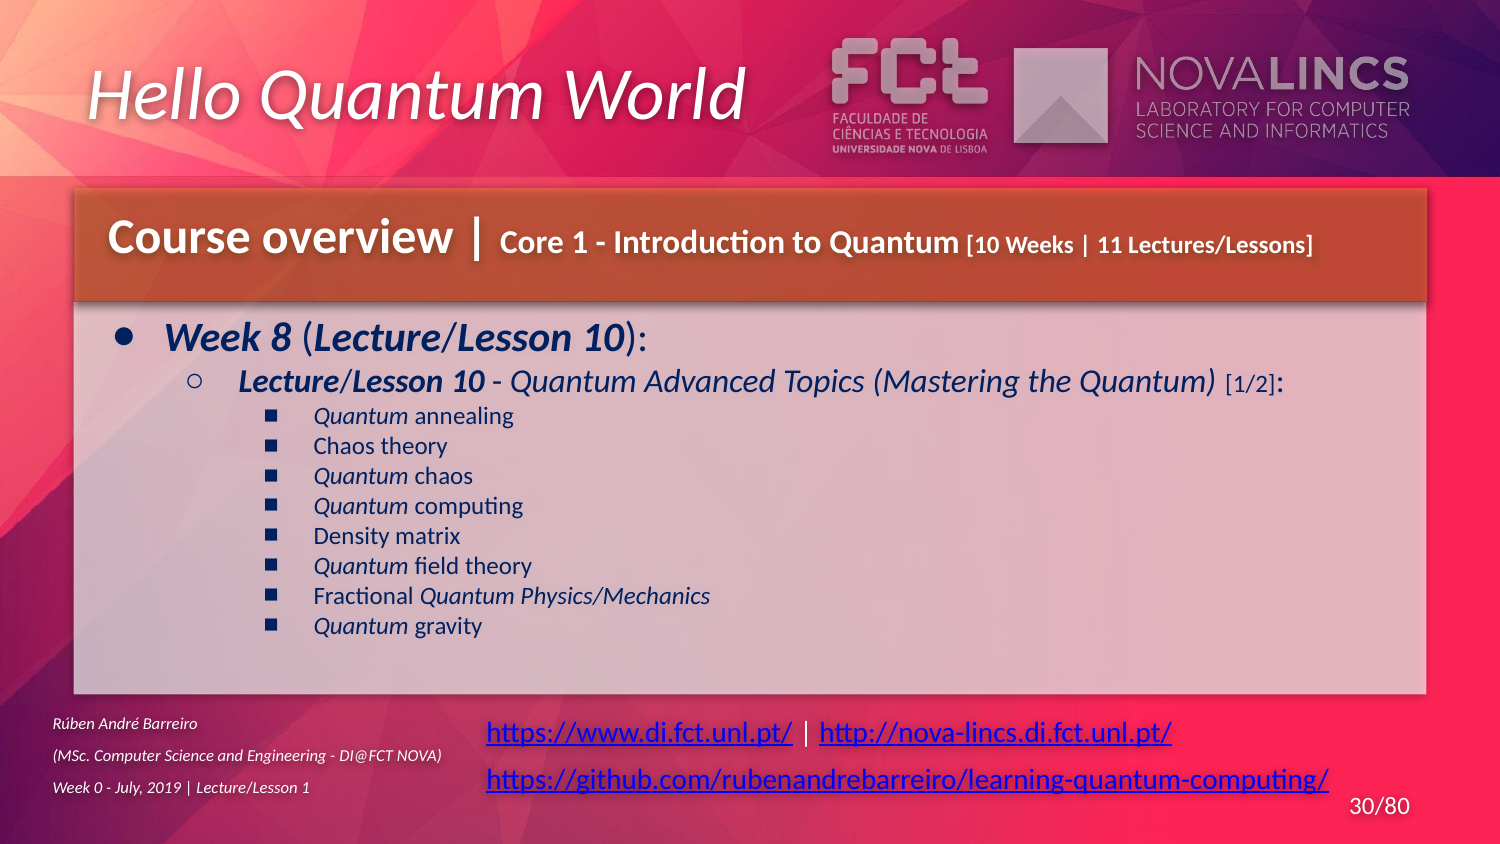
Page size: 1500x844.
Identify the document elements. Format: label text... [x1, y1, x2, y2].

title Hello Quantum World [71, 27, 1427, 153]
text_box Rúben André Barreiro (MSc. Computer Science and Engineering - DI@FCT NOVA) Week 0 - July, 2019 | Lecture/Lesson 1 [37, 698, 462, 831]
list Week 8 (Lecture/Lesson 10): Lecture/Lesson 10 - Quantum Advanced Topics (Mastering the Quantum) [1/2]: Quantum annealing Chaos theory Quantum chaos Quantum computing Density matrix Quantum field theory Fractional Quantum Physics/Mechanics Quantum gravity [73, 311, 1427, 695]
text_box https://www.di.fct.unl.pt/ | http://nova-lincs.di.fct.unl.pt/ https://github.com/rubenandrebarreiro/learning-quantum-computing/ [471, 698, 1346, 834]
text_box Course overview | Core 1 - Introduction to Quantum [10 Weeks | 11 Lectures/Lessons] [74, 188, 1428, 302]
slide_number ‹#›/80 [1354, 782, 1425, 827]
picture [0, 0, 1500, 844]
